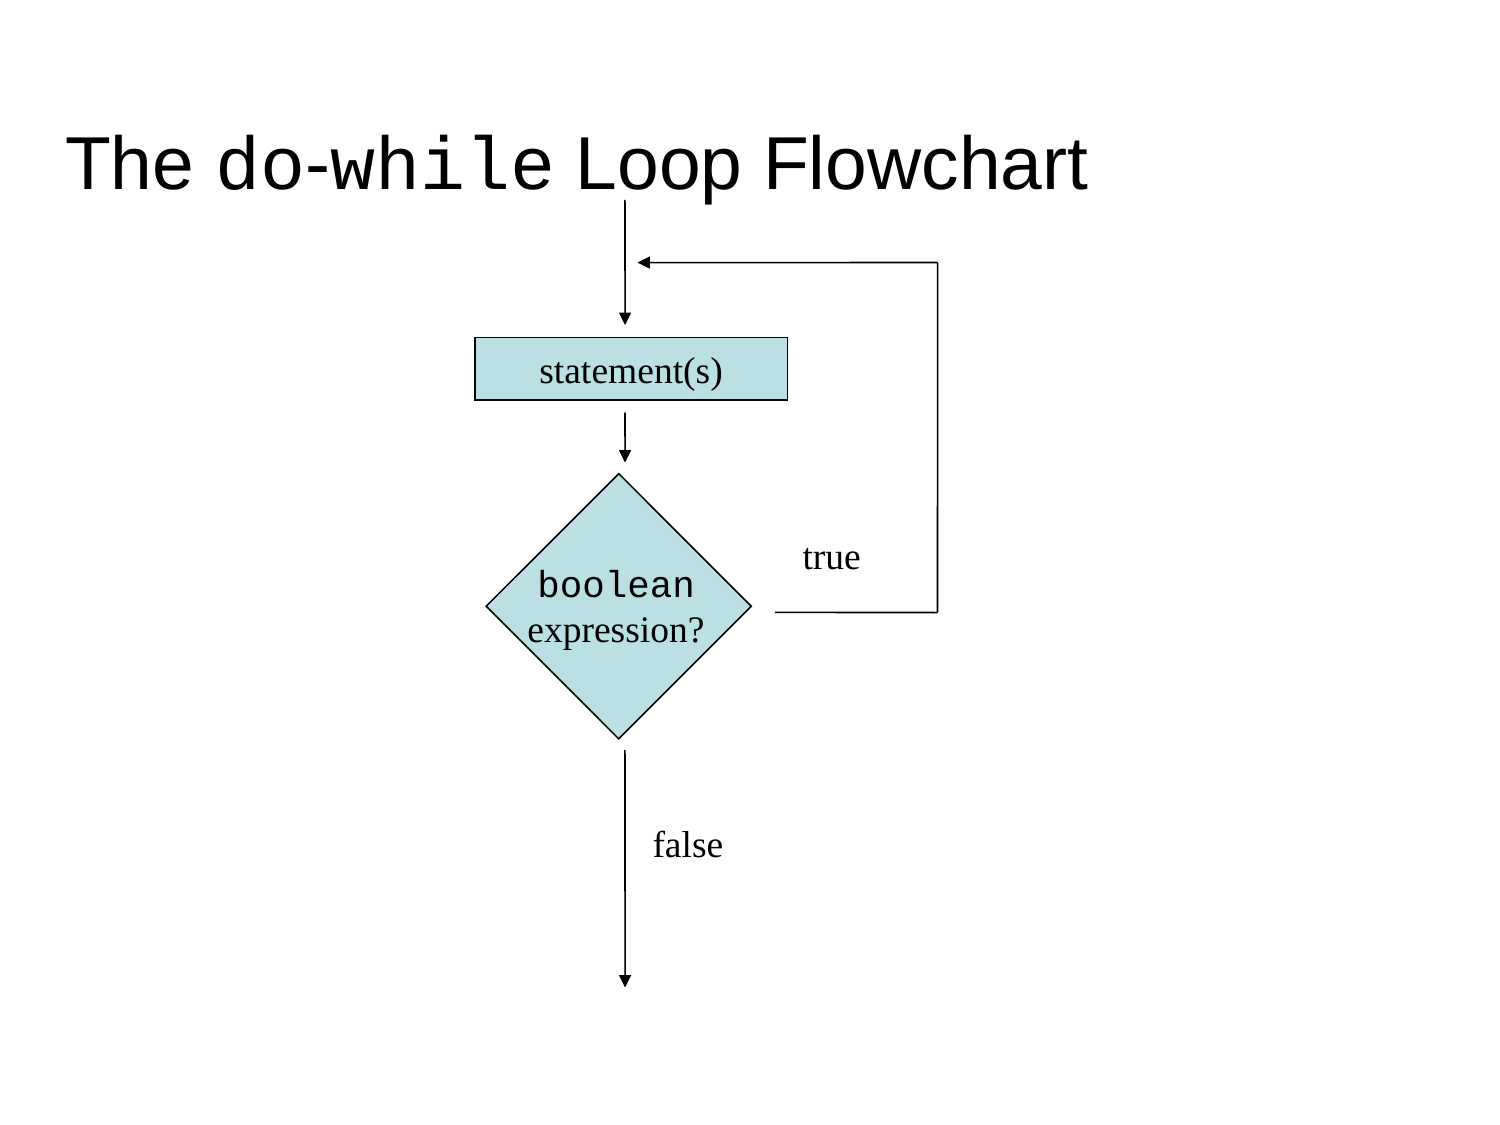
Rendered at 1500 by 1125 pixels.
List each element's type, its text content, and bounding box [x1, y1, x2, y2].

title The do-while Loop Flowchart [49, 49, 1463, 213]
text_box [474, 199, 938, 988]
